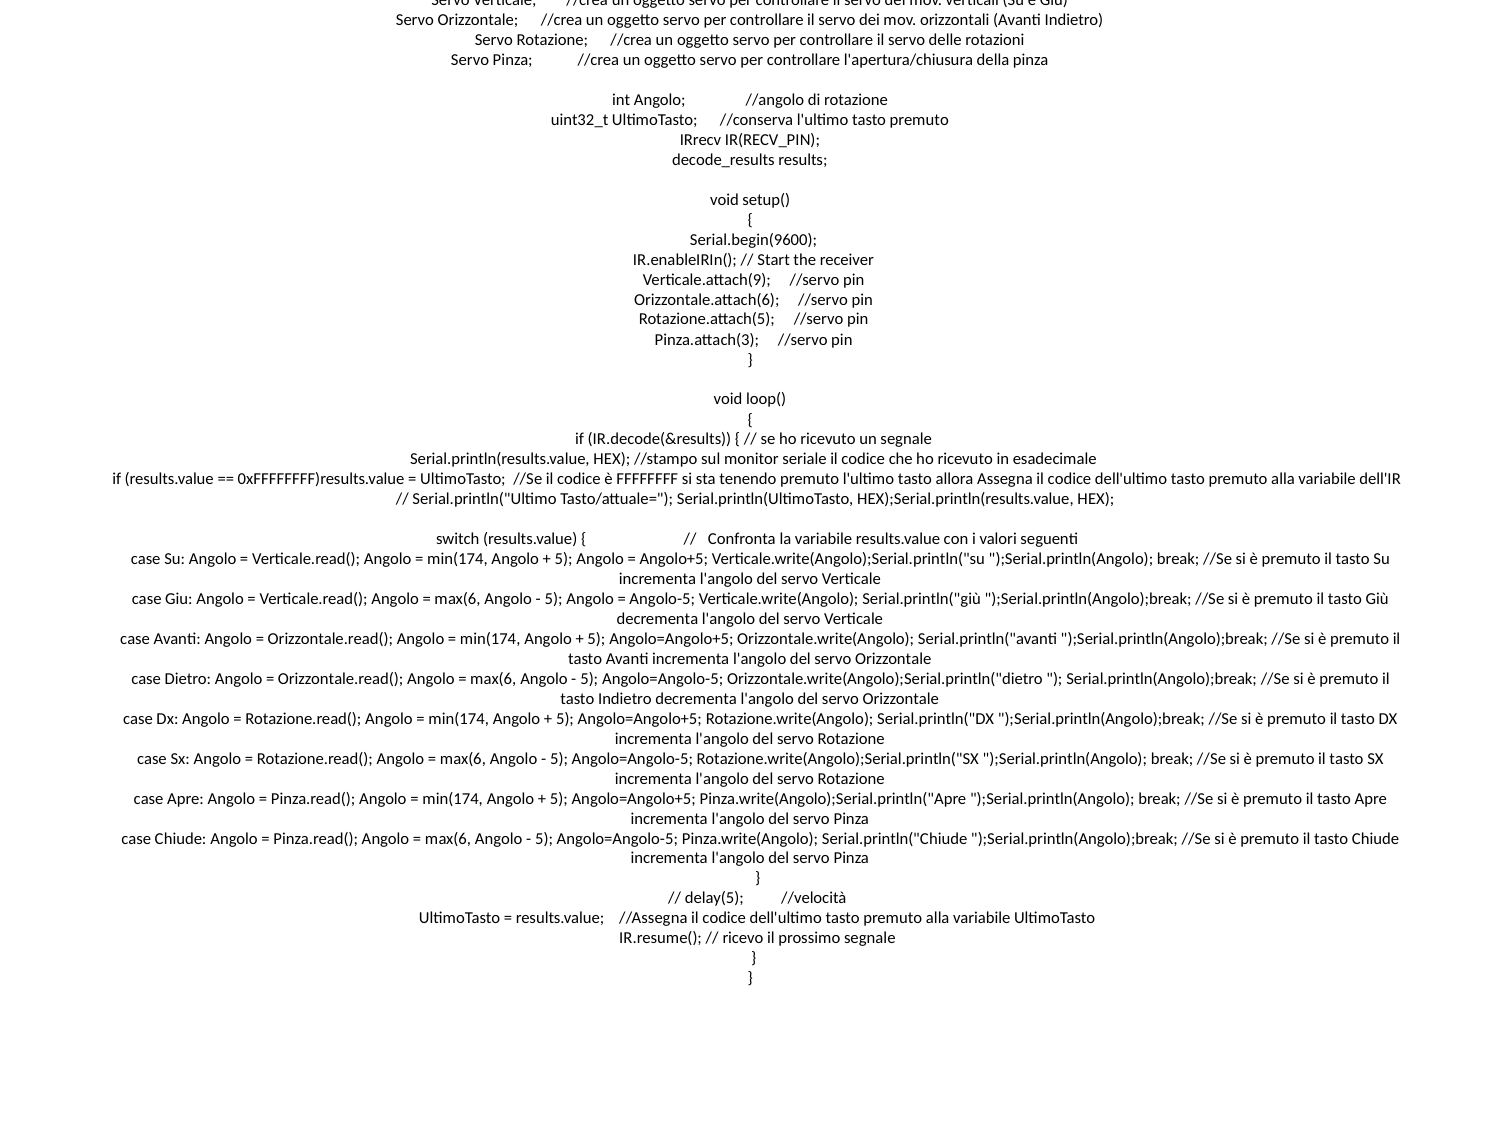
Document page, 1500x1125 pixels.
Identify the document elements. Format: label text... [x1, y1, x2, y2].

title /******************************************************************************* Project Title: Comando robot con telecomando a infrarossi Author: Ing. Antonio De Feo Version: 1.0 Revision Date: 18/11/2018 This file is free software; you can redistribute it and/or modify it under the terms of either the GNU General Public License version 2 or the GNU Lesser General Public License version 2.1, both as published by the Free Software Foundation. Collegamenti Servo per movimenti verticali PIN 6 Servo per movimenti orizzontali PIN 5 Servo per le Rotazioni PIN 4 Servo per muovere la Pinza PIN 3 input del sensore IR PIN 11 *******************************************************************************/ // Controllo di un servo col telecomando // When clicking at any of two buttons the motor is toggling between the rotation and stop #include <IRremote.h> //carica la libreria per l'infrarosso #include <Servo.h> //carica la libreria per i servomotori #define Su 0xFD50AF //Bottone CH+ su #define Giu 0xFD10EF //Bottone CH- giu #define Avanti 0xFD807F //Bottone + Avanti #define Dietro 0xFD906F //Bottone - Dietro #define Dx 0xFD609F //Bottone >>| rotazione Dx #define Sx 0xFD20DF //Bottone |<< rotazione Sx #define Apre 0xFD30CF //Bottone 0 Apre #define Chiude 0xFD08F7 //Bottone 1 Chiude int RECV_PIN = 11 ; // settaggio del pin 11 come pin di input del sensore IR Servo Verticale; //crea un oggetto servo per controllare il servo dei mov. verticali (Su e Giù) Servo Orizzontale; //crea un oggetto servo per controllare il servo dei mov. orizzontali (Avanti Indietro) Servo Rotazione; //crea un oggetto servo per controllare il servo delle rotazioni Servo Pinza; //crea un oggetto servo per controllare l'apertura/chiusura della pinza int Angolo; //angolo di rotazione uint32_t UltimoTasto; //conserva l'ultimo tasto premuto IRrecv IR(RECV_PIN); decode_results results; void setup() { Serial.begin(9600); IR.enableIRIn(); // Start the receiver Verticale.attach(9); //servo pin Orizzontale.attach(6); //servo pin Rotazione.attach(5); //servo pin Pinza.attach(3); //servo pin } void loop() { if (IR.decode(&results)) { // se ho ricevuto un segnale Serial.println(results.value, HEX); //stampo sul monitor seriale il codice che ho ricevuto in esadecimale if (results.value == 0xFFFFFFFF)results.value = UltimoTasto; //Se il codice è FFFFFFFF si sta tenendo premuto l'ultimo tasto allora Assegna il codice dell'ultimo tasto premuto alla variabile dell'IR // Serial.println("Ultimo Tasto/attuale="); Serial.println(UltimoTasto, HEX);Serial.println(results.value, HEX); switch (results.value) { // Confronta la variabile results.value con i valori seguenti case Su: Angolo = Verticale.read(); Angolo = min(174, Angolo + 5); Angolo = Angolo+5; Verticale.write(Angolo);Serial.println("su ");Serial.println(Angolo); break; //Se si è premuto il tasto Su incrementa l'angolo del servo Verticale case Giu: Angolo = Verticale.read(); Angolo = max(6, Angolo - 5); Angolo = Angolo-5; Verticale.write(Angolo); Serial.println("giù ");Serial.println(Angolo);break; //Se si è premuto il tasto Giù decrementa l'angolo del servo Verticale case Avanti: Angolo = Orizzontale.read(); Angolo = min(174, Angolo + 5); Angolo=Angolo+5; Orizzontale.write(Angolo); Serial.println("avanti ");Serial.println(Angolo);break; //Se si è premuto il tasto Avanti incrementa l'angolo del servo Orizzontale case Dietro: Angolo = Orizzontale.read(); Angolo = max(6, Angolo - 5); Angolo=Angolo-5; Orizzontale.write(Angolo);Serial.println("dietro "); Serial.println(Angolo);break; //Se si è premuto il tasto Indietro decrementa l'angolo del servo Orizzontale case Dx: Angolo = Rotazione.read(); Angolo = min(174, Angolo + 5); Angolo=Angolo+5; Rotazione.write(Angolo); Serial.println("DX ");Serial.println(Angolo);break; //Se si è premuto il tasto DX incrementa l'angolo del servo Rotazione case Sx: Angolo = Rotazione.read(); Angolo = max(6, Angolo - 5); Angolo=Angolo-5; Rotazione.write(Angolo);Serial.println("SX ");Serial.println(Angolo); break; //Se si è premuto il tasto SX incrementa l'angolo del servo Rotazione case Apre: Angolo = Pinza.read(); Angolo = min(174, Angolo + 5); Angolo=Angolo+5; Pinza.write(Angolo);Serial.println("Apre ");Serial.println(Angolo); break; //Se si è premuto il tasto Apre incrementa l'angolo del servo Pinza case Chiude: Angolo = Pinza.read(); Angolo = max(6, Angolo - 5); Angolo=Angolo-5; Pinza.write(Angolo); Serial.println("Chiude ");Serial.println(Angolo);break; //Se si è premuto il tasto Chiude incrementa l'angolo del servo Pinza } // delay(5); //velocità UltimoTasto = results.value; //Assegna il codice dell'ultimo tasto premuto alla variabile UltimoTasto IR.resume(); // ricevo il prossimo segnale } } [75, 45, 1425, 233]
